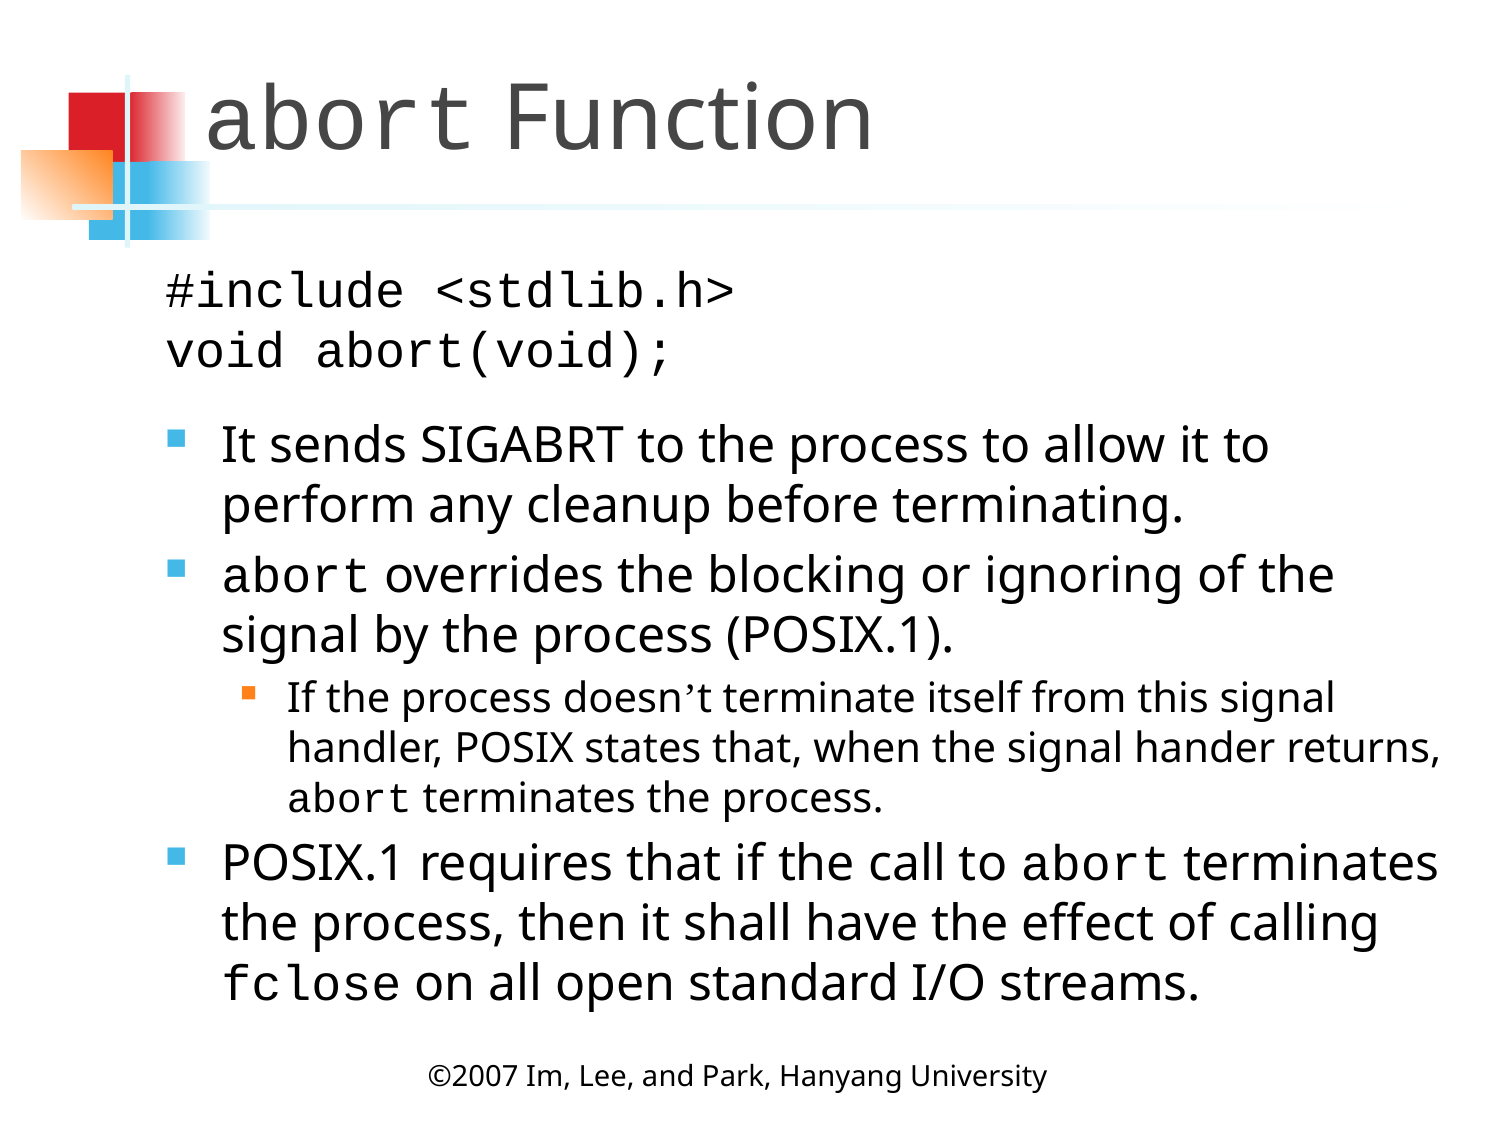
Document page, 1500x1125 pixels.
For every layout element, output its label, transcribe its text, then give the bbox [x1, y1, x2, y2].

list #include <stdlib.h> void abort(void); It sends SIGABRT to the process to allow it to perform any cleanup before terminating. abort overrides the blocking or ignoring of the signal by the process (POSIX.1). If the process doesn’t terminate itself from this signal handler, POSIX states that, when the signal hander returns, abort terminates the process. POSIX.1 requires that if the call to abort terminates the process, then it shall have the effect of calling fclose on all open standard I/O streams. [149, 249, 1482, 1038]
title abort Function [188, 77, 1468, 176]
footer ©2007 Im, Lee, and Park, Hanyang University [412, 1038, 1300, 1100]
